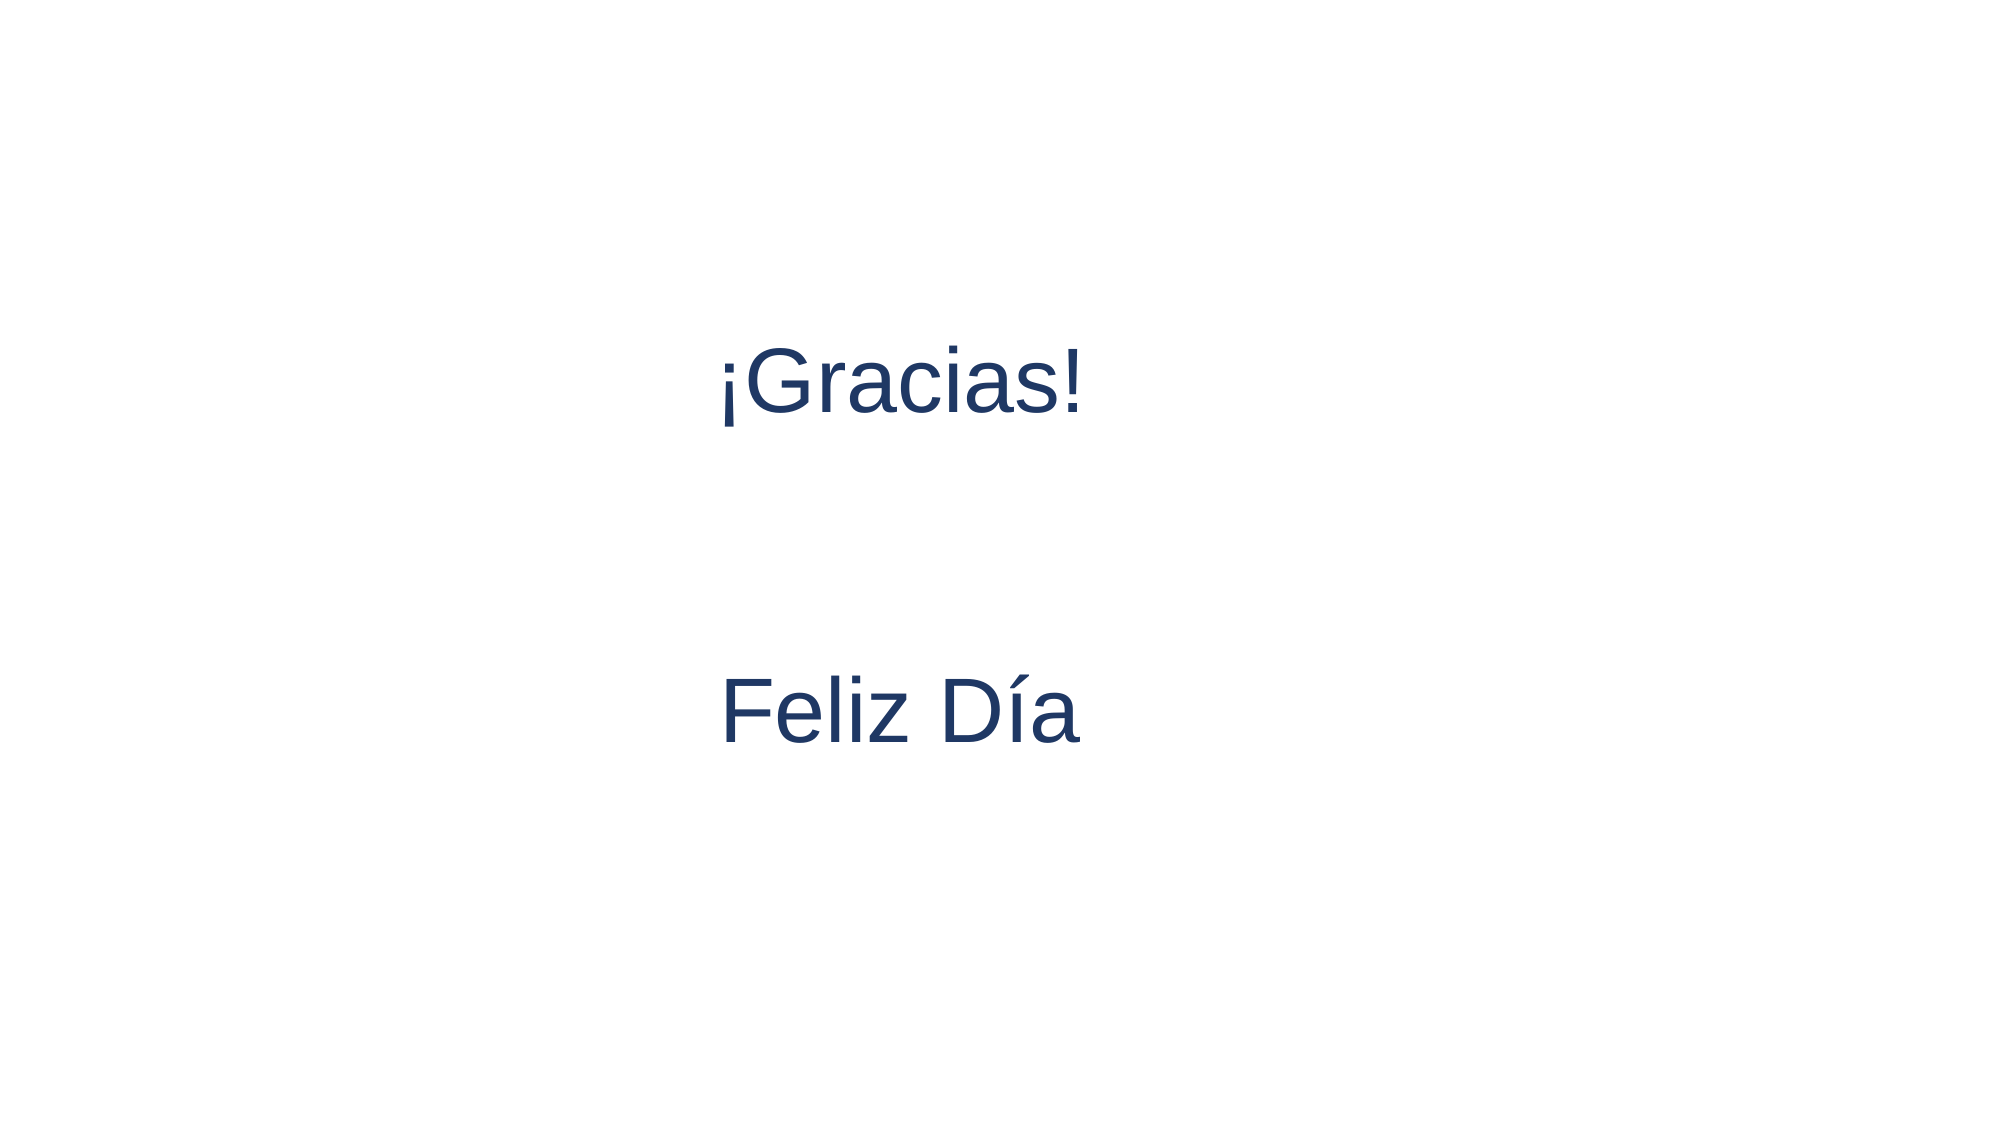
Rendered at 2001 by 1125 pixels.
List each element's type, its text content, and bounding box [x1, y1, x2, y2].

text_box ¡Gracias! Feliz Día [473, 313, 1328, 878]
